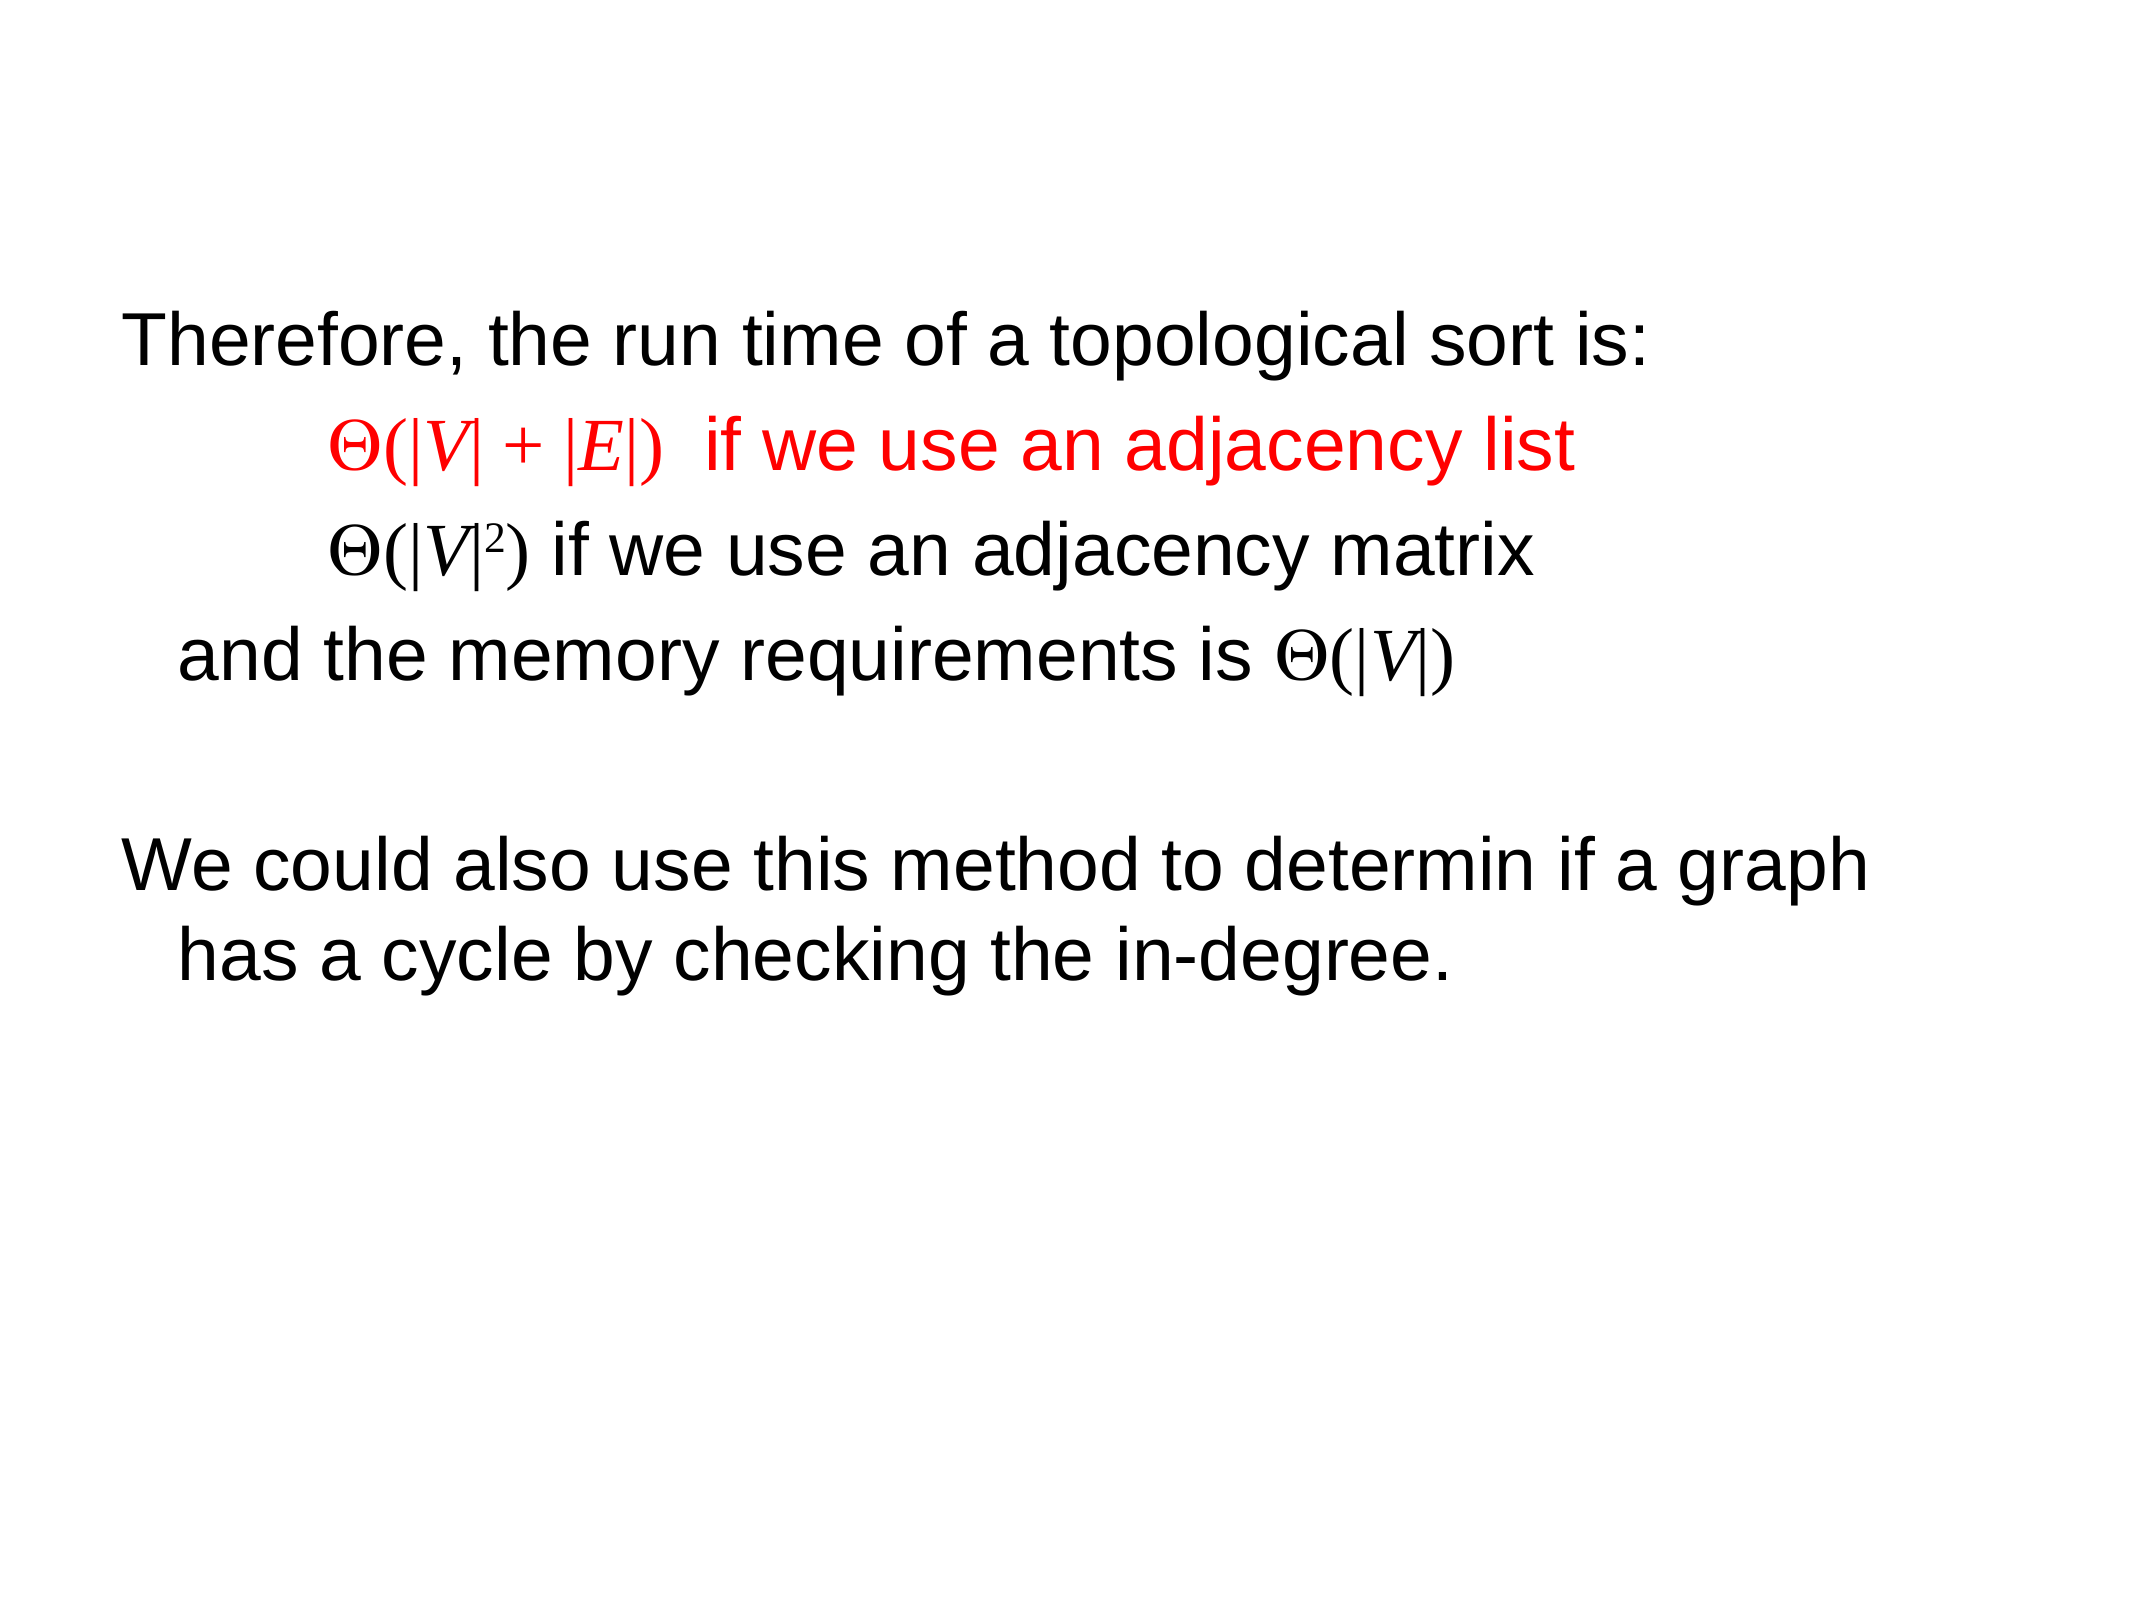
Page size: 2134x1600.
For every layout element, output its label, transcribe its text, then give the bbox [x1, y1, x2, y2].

list Therefore, the run time of a topological sort is: Q(|V| + |E|) if we use an adjacency list Q(|V|2) if we use an adjacency matrix and the memory requirements is Q(|V|) We could also use this method to determin if a graph has a cycle by checking the in-degree. [106, 282, 2027, 1339]
